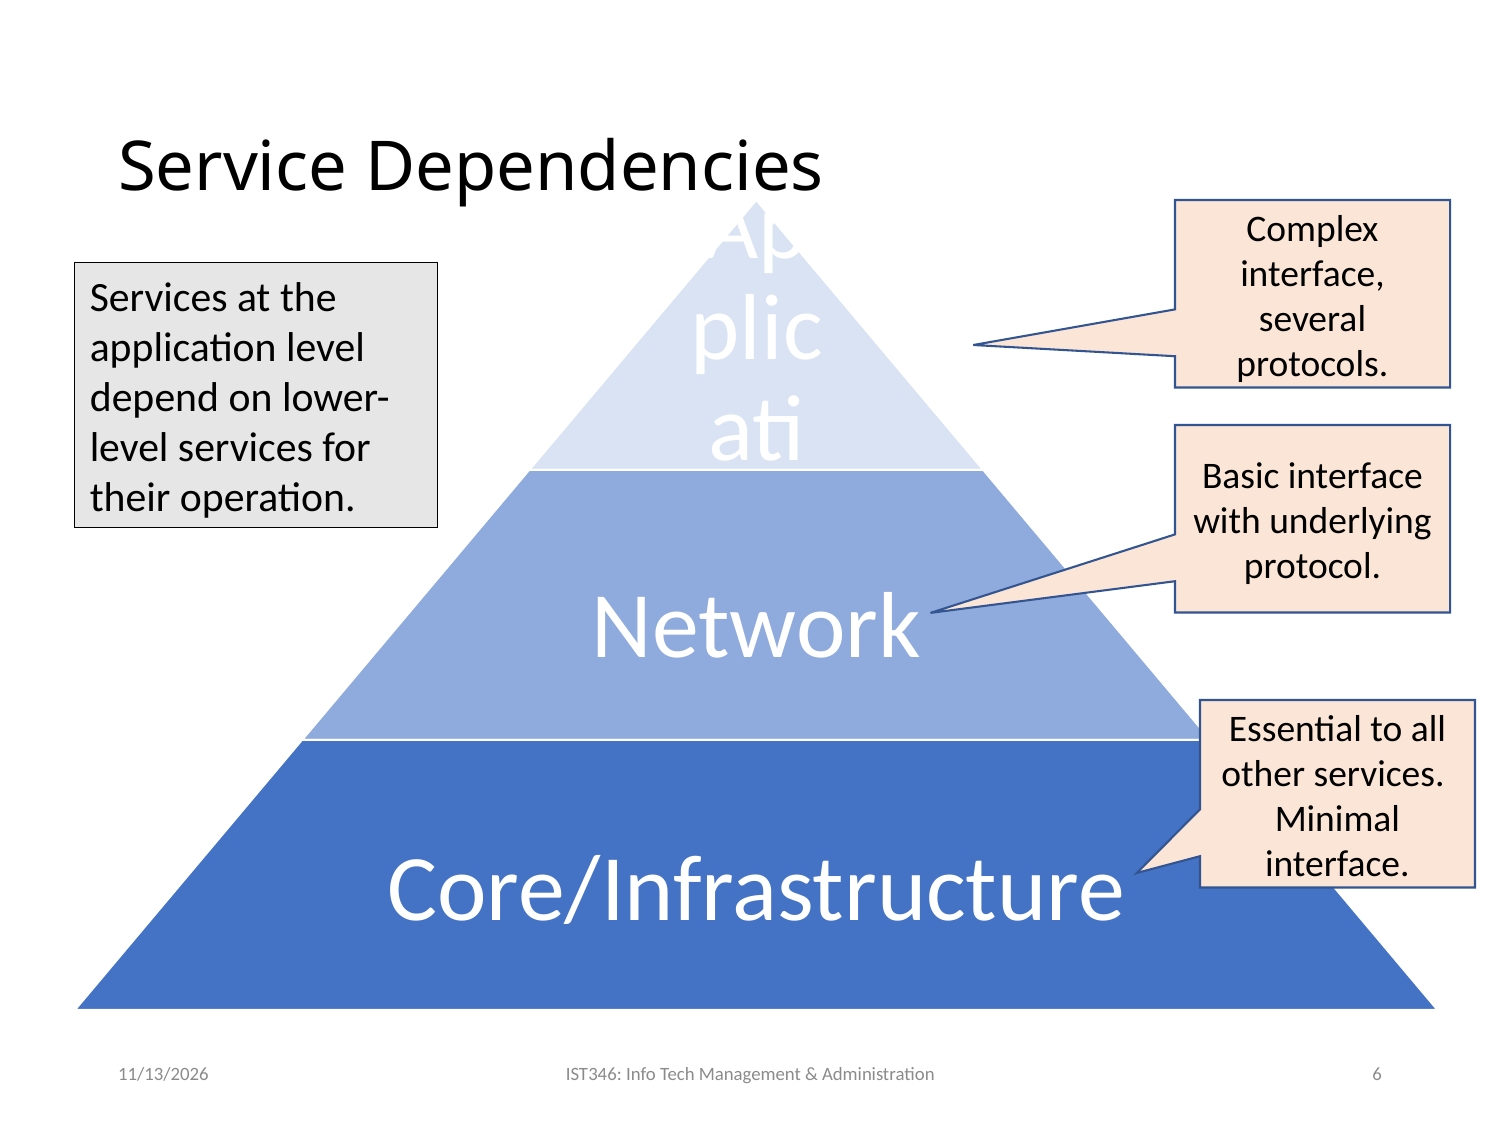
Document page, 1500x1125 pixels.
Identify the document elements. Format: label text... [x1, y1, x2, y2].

footer IST346: Info Tech Management & Administration [496, 1042, 1004, 1103]
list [74, 199, 1438, 1010]
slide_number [103, 1042, 441, 1103]
text_box Basic interface with underlying protocol. [1438, 423, 1452, 614]
text_box Complex interface, several protocols. [1173, 198, 1452, 389]
title Service Dependencies [103, 59, 1397, 199]
text_box Essential to all other services. Minimal interface. [1438, 698, 1477, 889]
slide_number 6 [1059, 1042, 1397, 1103]
